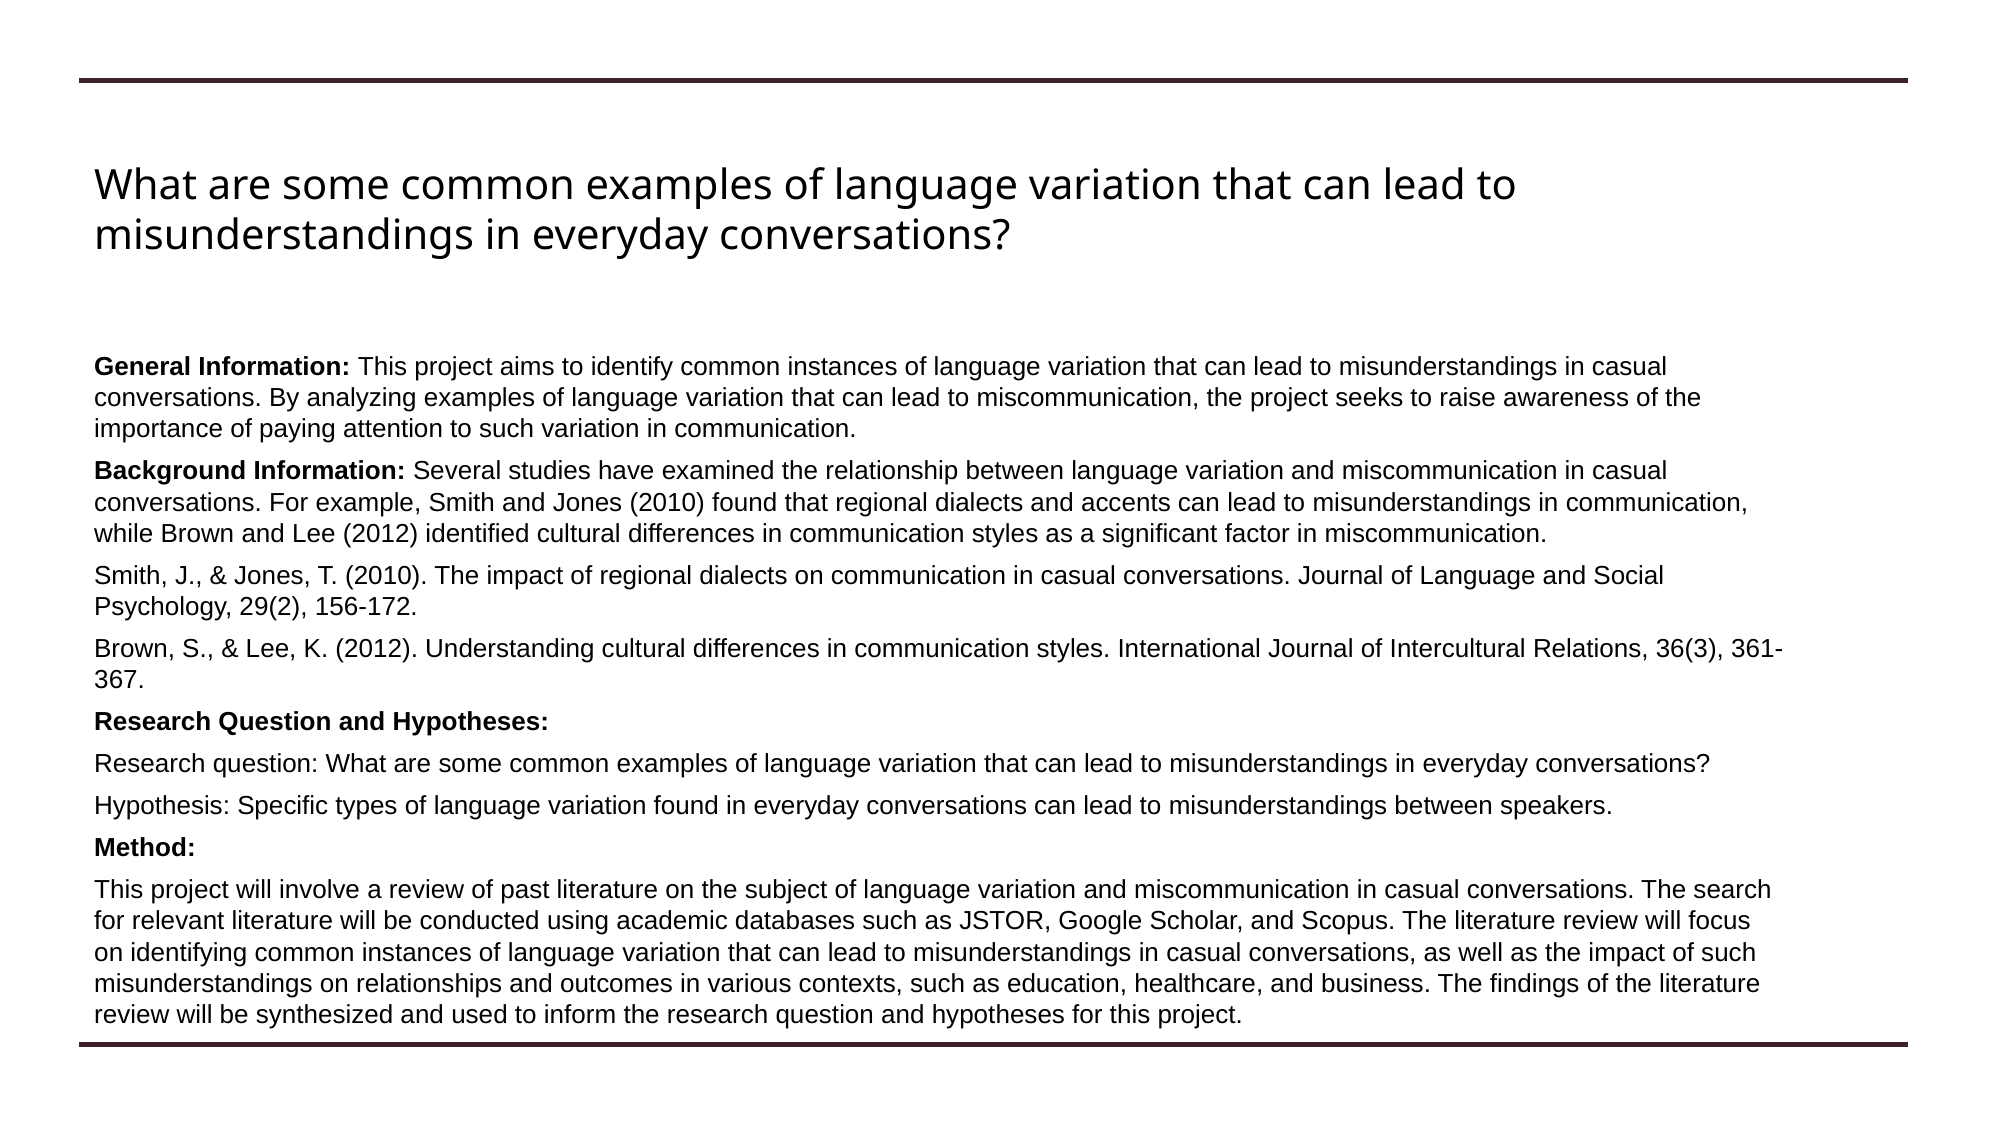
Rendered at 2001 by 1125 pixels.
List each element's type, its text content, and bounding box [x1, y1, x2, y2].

title What are some common examples of language variation that can lead to misunderstandings in everyday conversations? [79, 160, 1824, 256]
list General Information: This project aims to identify common instances of language variation that can lead to misunderstandings in casual conversations. By analyzing examples of language variation that can lead to miscommunication, the project seeks to raise awareness of the importance of paying attention to such variation in communication. Background Information: Several studies have examined the relationship between language variation and miscommunication in casual conversations. For example, Smith and Jones (2010) found that regional dialects and accents can lead to misunderstandings in communication, while Brown and Lee (2012) identified cultural differences in communication styles as a significant factor in miscommunication. Smith, J., & Jones, T. (2010). The impact of regional dialects on communication in casual conversations. Journal of Language and Social Psychology, 29(2), 156-172. Brown, S., & Lee, K. (2012). Understanding cultural differences in communication styles. International Journal of Intercultural Relations, 36(3), 361-367. Research Question and Hypotheses: Research question: What are some common examples of language variation that can lead to misunderstandings in everyday conversations? Hypothesis: Specific types of language variation found in everyday conversations can lead to misunderstandings between speakers. Method: This project will involve a review of past literature on the subject of language variation and miscommunication in casual conversations. The search for relevant literature will be conducted using academic databases such as JSTOR, Google Scholar, and Scopus. The literature review will focus on identifying common instances of language variation that can lead to misunderstandings in casual conversations, as well as the impact of such misunderstandings on relationships and outcomes in various contexts, such as education, healthcare, and business. The findings of the literature review will be synthesized and used to inform the research question and hypotheses for this project. [79, 342, 1803, 1052]
